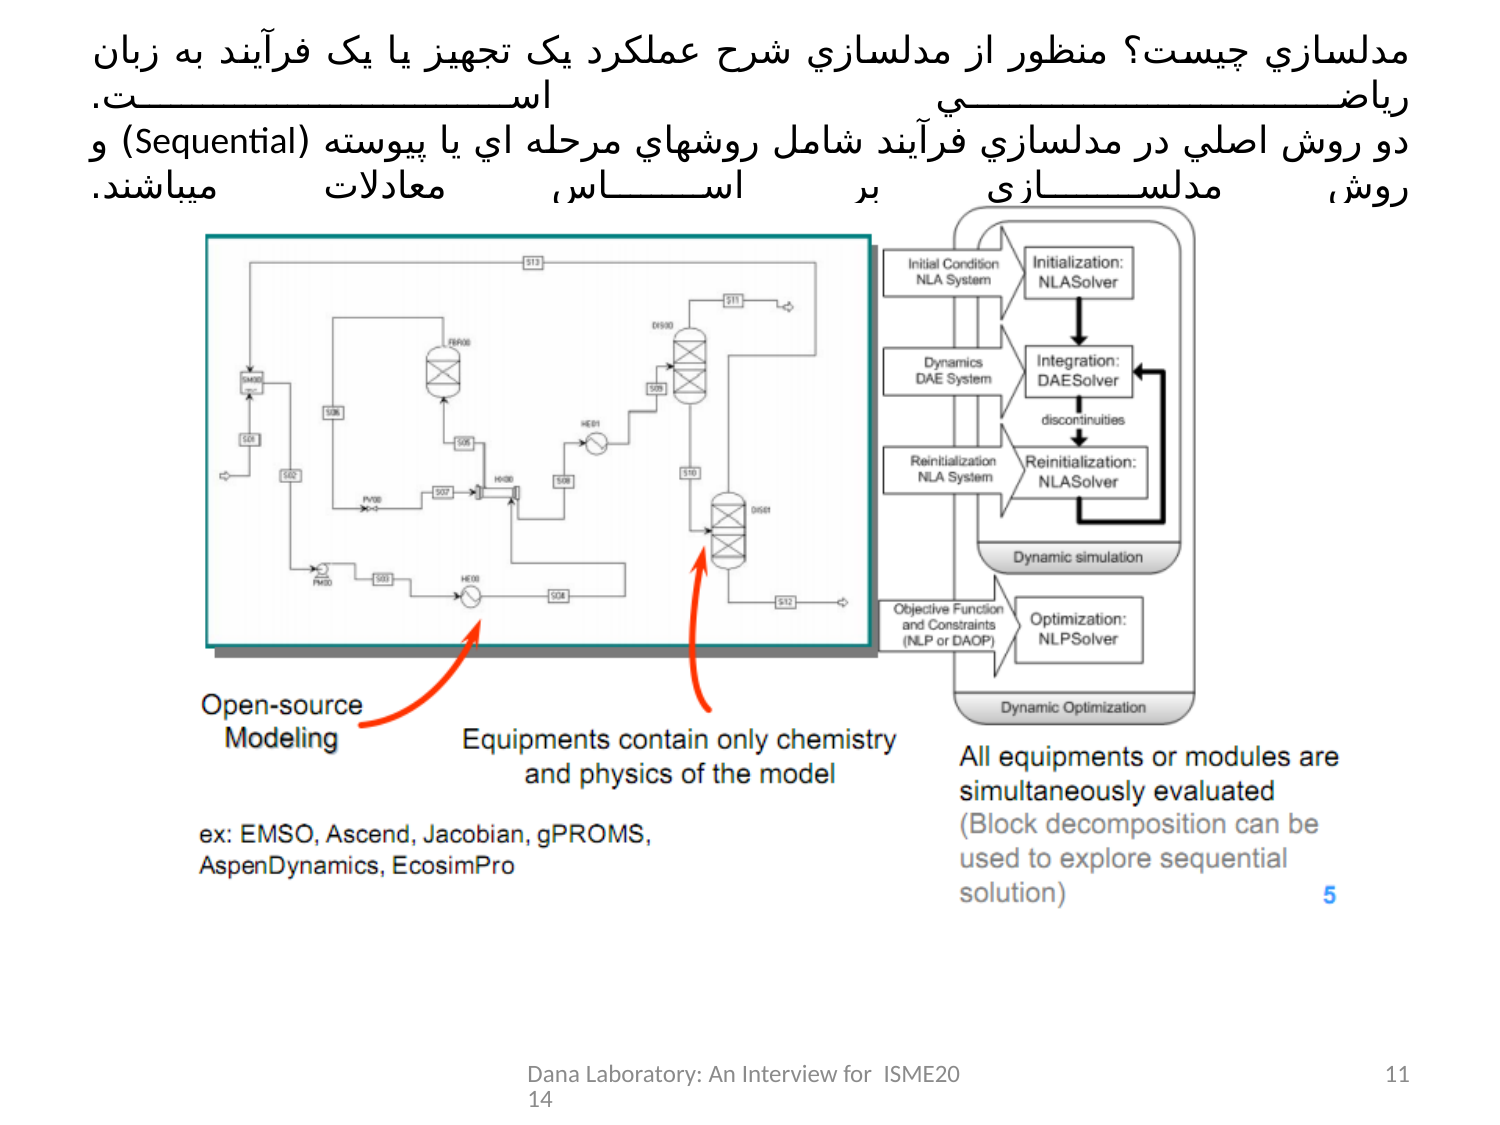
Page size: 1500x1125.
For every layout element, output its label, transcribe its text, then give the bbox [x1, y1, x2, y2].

picture [143, 203, 1357, 922]
slide_number 11 [1074, 1042, 1425, 1103]
footer Dana Laboratory: An Interview for ISME2014 [512, 1042, 988, 1103]
title مدلسازي چيست؟ منظور از مدلسازي شرح عملکرد يک تجهيز يا يک فرآيند به زبان رياضي است. دو روش اصلي در مدلسازي فرآيند شامل روشهاي مرحله اي يا پيوسته (Sequential) و روش مدلسازي بر اساس معادلات ميباشند. [75, 45, 1425, 233]
